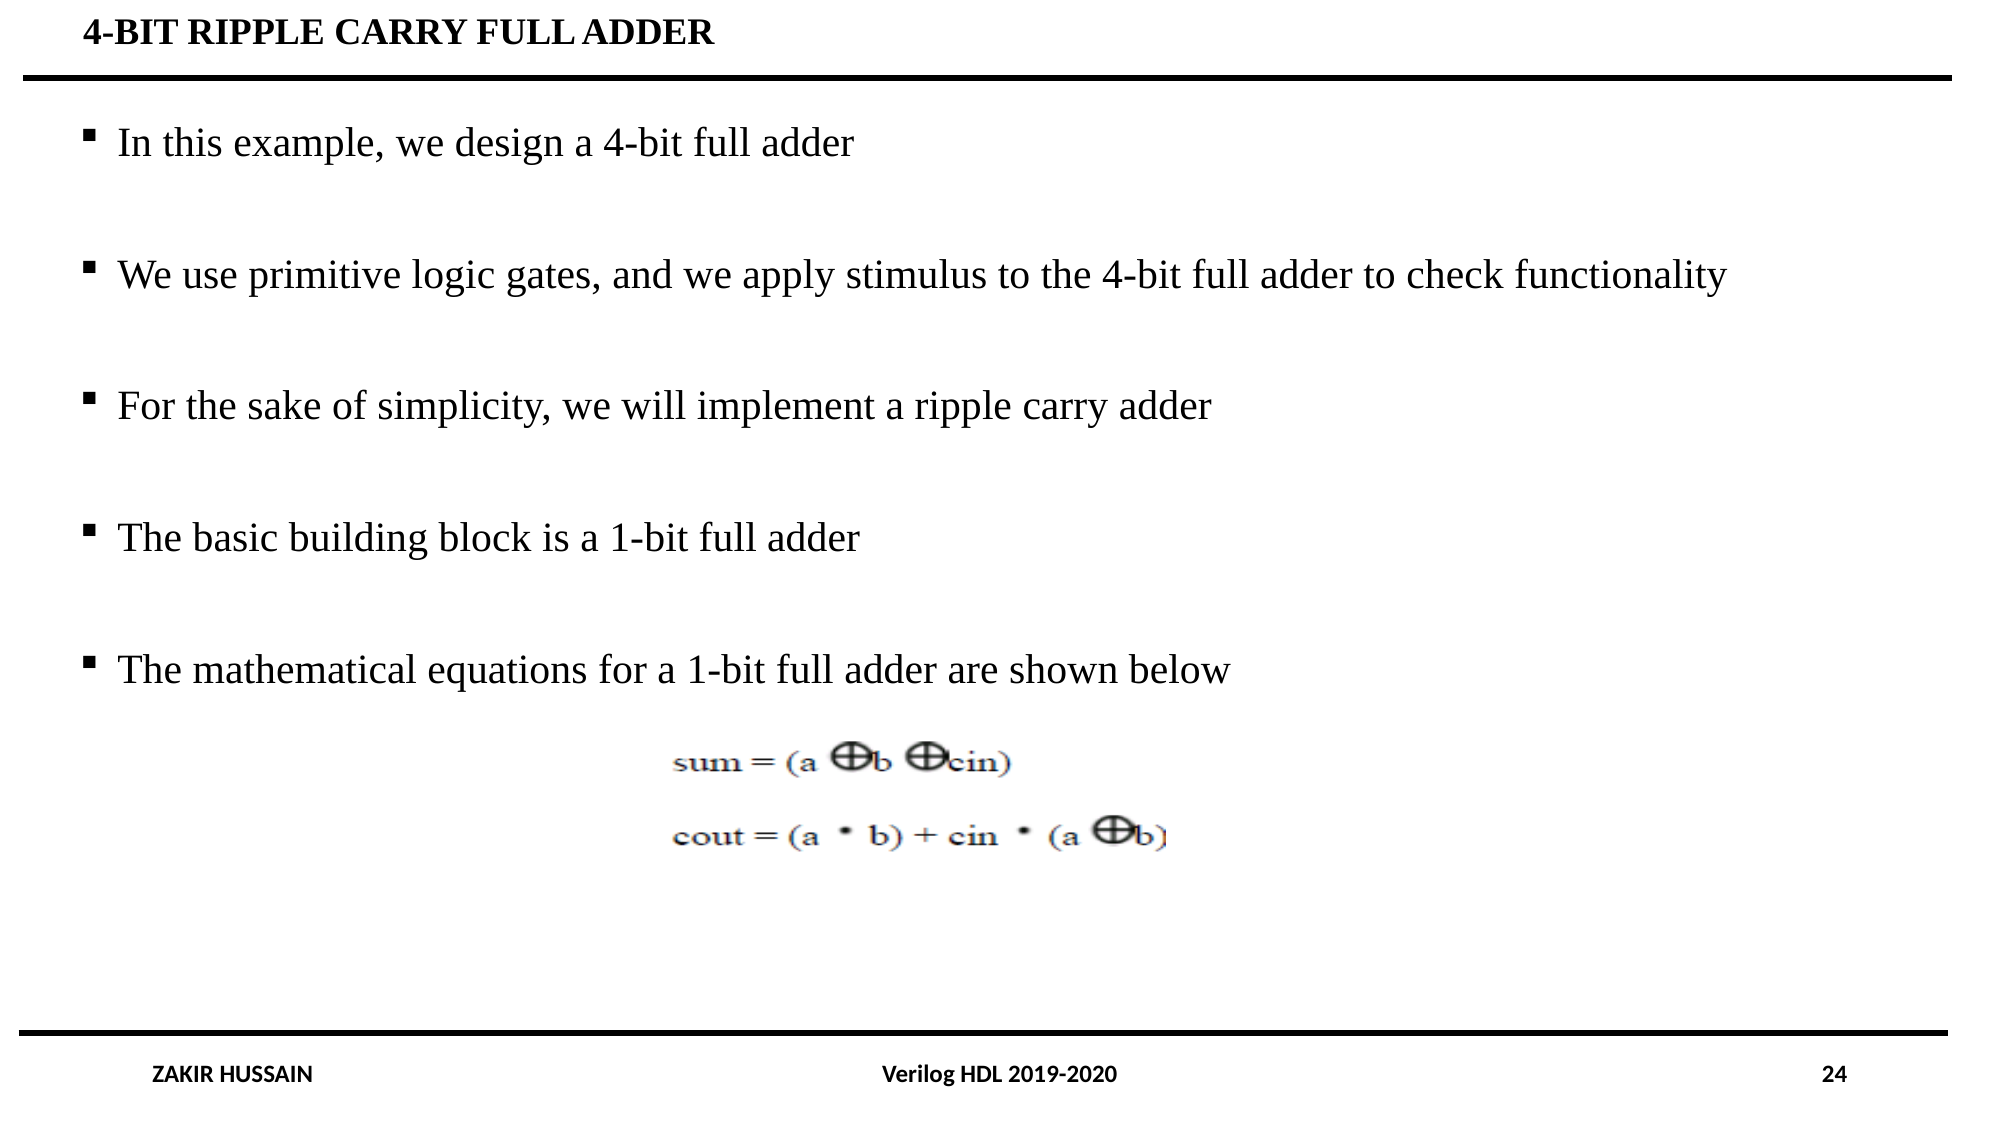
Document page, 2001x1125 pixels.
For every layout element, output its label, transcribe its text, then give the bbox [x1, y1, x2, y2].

list In this example, we design a 4-bit full adder We use primitive logic gates, and we apply stimulus to the 4-bit full adder to check functionality For the sake of simplicity, we will implement a ripple carry adder The basic building block is a 1-bit full adder The mathematical equations for a 1-bit full adder are shown below [65, 113, 1790, 705]
slide_number 24 [1412, 1042, 1863, 1103]
picture [662, 740, 1166, 880]
footer Verilog HDL 2019-2020 [662, 1042, 1338, 1103]
slide_number ZAKIR HUSSAIN [137, 1042, 588, 1103]
text_box 4-BIT RIPPLE CARRY FULL ADDER [68, 0, 730, 60]
